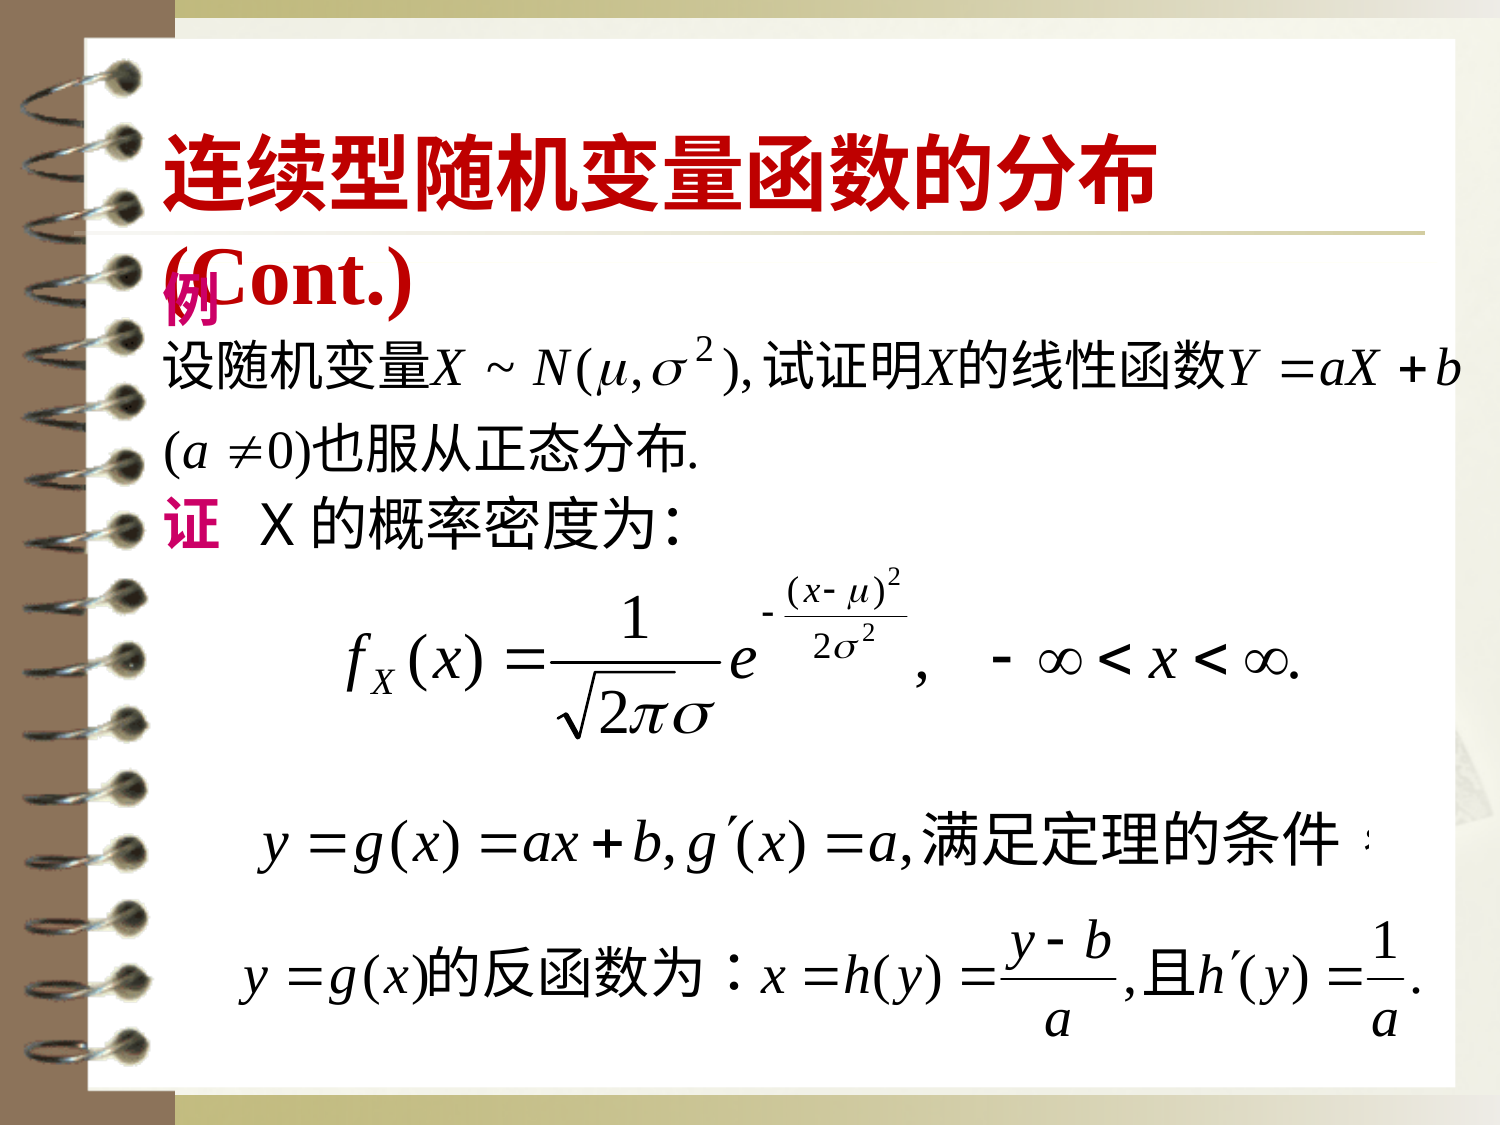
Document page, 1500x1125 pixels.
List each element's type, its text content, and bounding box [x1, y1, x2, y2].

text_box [324, 550, 1310, 754]
picture [0, 0, 175, 1125]
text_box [247, 801, 1370, 888]
text_box 例 [147, 255, 236, 341]
text_box 证 X的概率密度为： [147, 479, 836, 565]
text_box 连续型随机变量函数的分布(Cont.) [147, 113, 1447, 192]
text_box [229, 904, 1431, 1050]
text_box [153, 316, 1474, 496]
